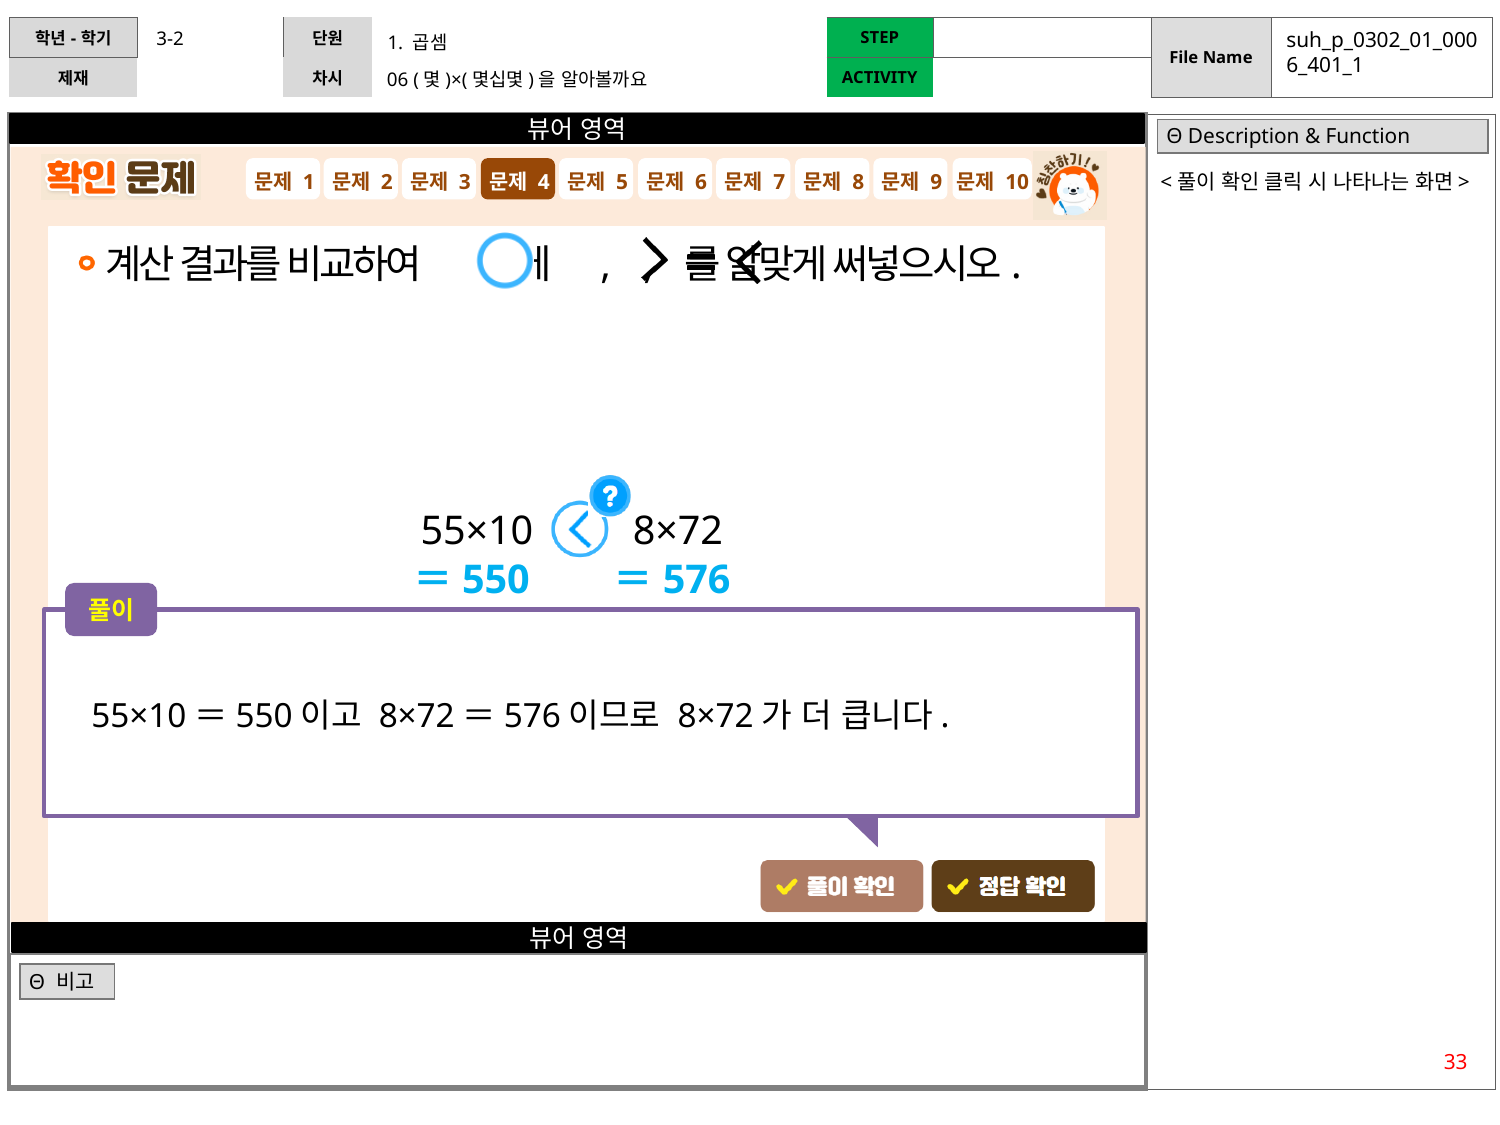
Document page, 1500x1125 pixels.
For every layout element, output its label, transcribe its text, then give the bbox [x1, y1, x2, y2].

text_box <풀이 확인 클릭 시 나타나는 화면> [1145, 160, 1500, 201]
picture [41, 154, 201, 200]
text_box 3-2 [141, 18, 284, 55]
text_box 문제 6 [662, 148, 741, 202]
picture [549, 474, 631, 559]
text_box ＝576 [599, 546, 749, 581]
text_box 문제 4 [505, 148, 584, 202]
text_box ＝550 [398, 546, 548, 581]
text_box 8×72 [614, 497, 753, 560]
picture [686, 254, 715, 270]
picture [1033, 151, 1107, 220]
table_header Θ Description & Function [1158, 120, 1487, 152]
text_box 문제 2 [349, 148, 395, 202]
text_box 문제 10 [977, 148, 1052, 202]
picture [76, 252, 96, 274]
picture [735, 240, 762, 284]
picture [930, 857, 1097, 913]
text_box 06 (몇)×(몇십몇)을 알아볼까요 [372, 60, 821, 96]
text_box 문제 7 [741, 148, 819, 202]
text_box 문제 3 [395, 148, 505, 202]
picture [641, 237, 668, 282]
text_box 55×10 [401, 497, 547, 546]
text_box 문제 5 [584, 148, 662, 202]
text_box 계산 결과를 비교하여 안에 , , 를 알맞게 써넣으시오. [534, 231, 1134, 294]
text_box 문제 9 [898, 148, 977, 202]
text_box 1. 곱셈 [372, 23, 828, 48]
text_box 문제 1 [239, 148, 349, 202]
picture [472, 231, 534, 292]
text_box 계산 결과를 비교하여 안에 , , 를 알맞게 써넣으시오. [90, 231, 471, 294]
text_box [43, 582, 1139, 848]
picture [758, 857, 925, 914]
text_box suh_p_0302_01_0006_401_1 [1271, 18, 1500, 84]
text_box 문제 8 [819, 148, 898, 202]
